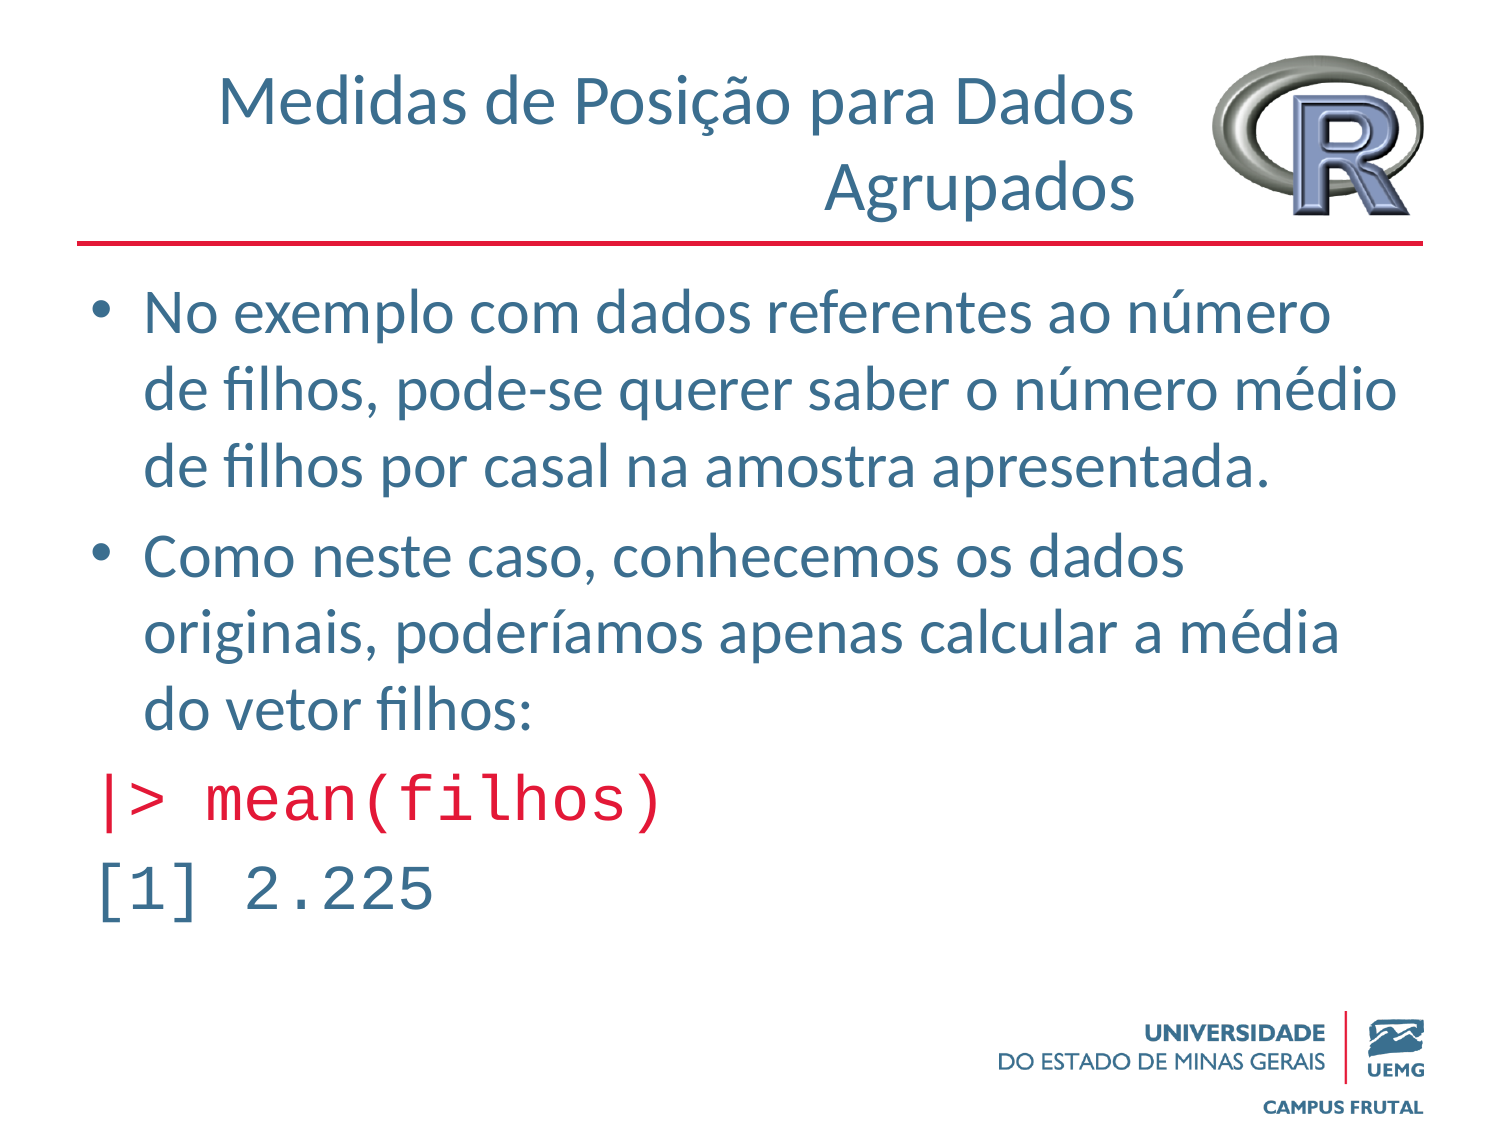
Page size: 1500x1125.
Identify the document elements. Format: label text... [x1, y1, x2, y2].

list No exemplo com dados referentes ao número de filhos, pode-se querer saber o número médio de filhos por casal na amostra apresentada. Como neste caso, conhecemos os dados originais, poderíamos apenas calcular a média do vetor filhos: |> mean(filhos) [1] 2.225 [75, 262, 1425, 1005]
title Medidas de Posição para Dados Agrupados [75, 45, 1152, 233]
picture [999, 1011, 1424, 1118]
picture [1211, 54, 1424, 216]
